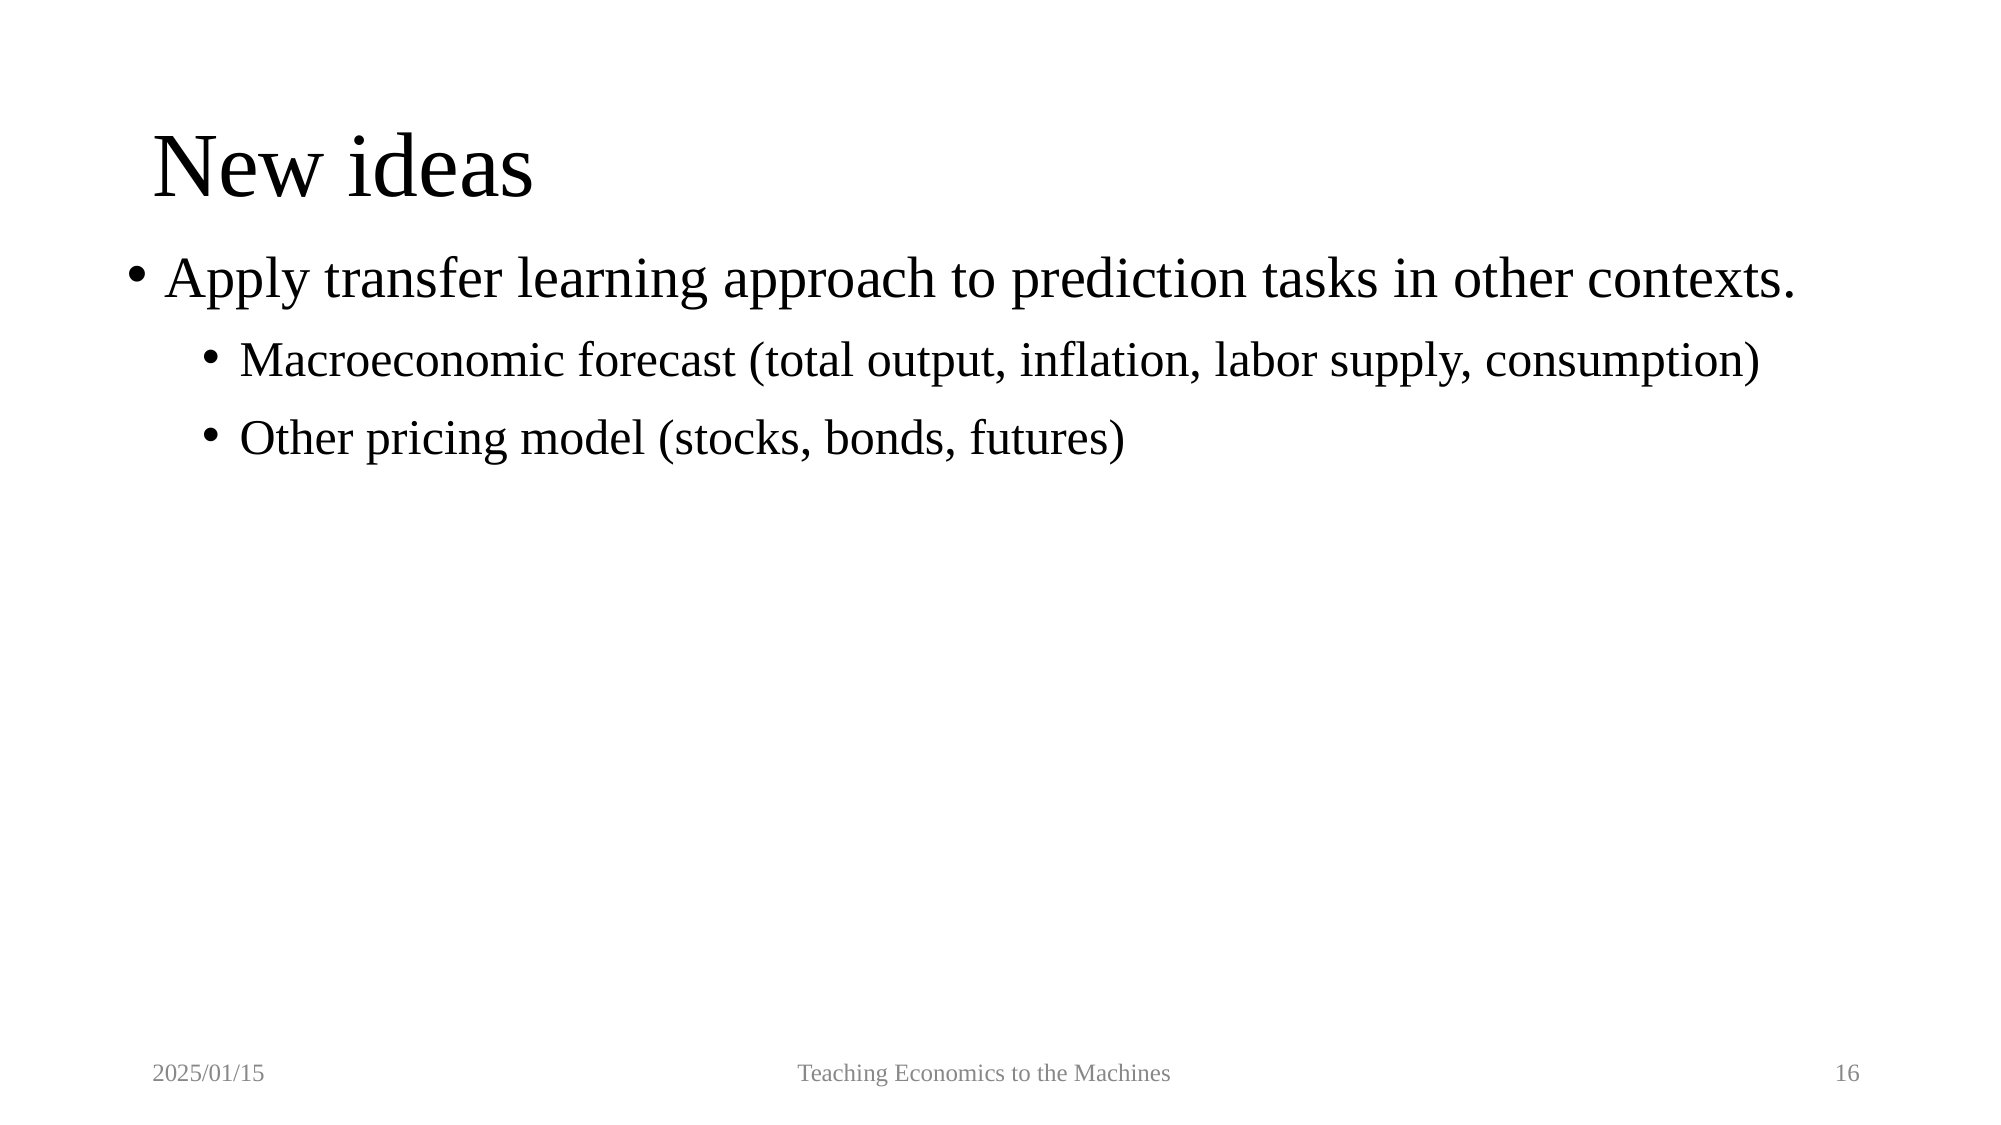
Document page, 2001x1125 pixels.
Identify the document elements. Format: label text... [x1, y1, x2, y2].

slide_number Teaching Economics to the Machines [795, 1057, 1205, 1125]
slide_number 16 [1816, 1057, 1863, 1125]
text_box Apply transfer learning approach to prediction tasks in other contexts. Macroeconomic forecast (total output, inflation, labor supply, consumption) Other pricing model (stocks, bonds, futures) [124, 215, 1838, 465]
title New ideas [150, 102, 616, 215]
footer 2025/01/15 [150, 1057, 275, 1125]
